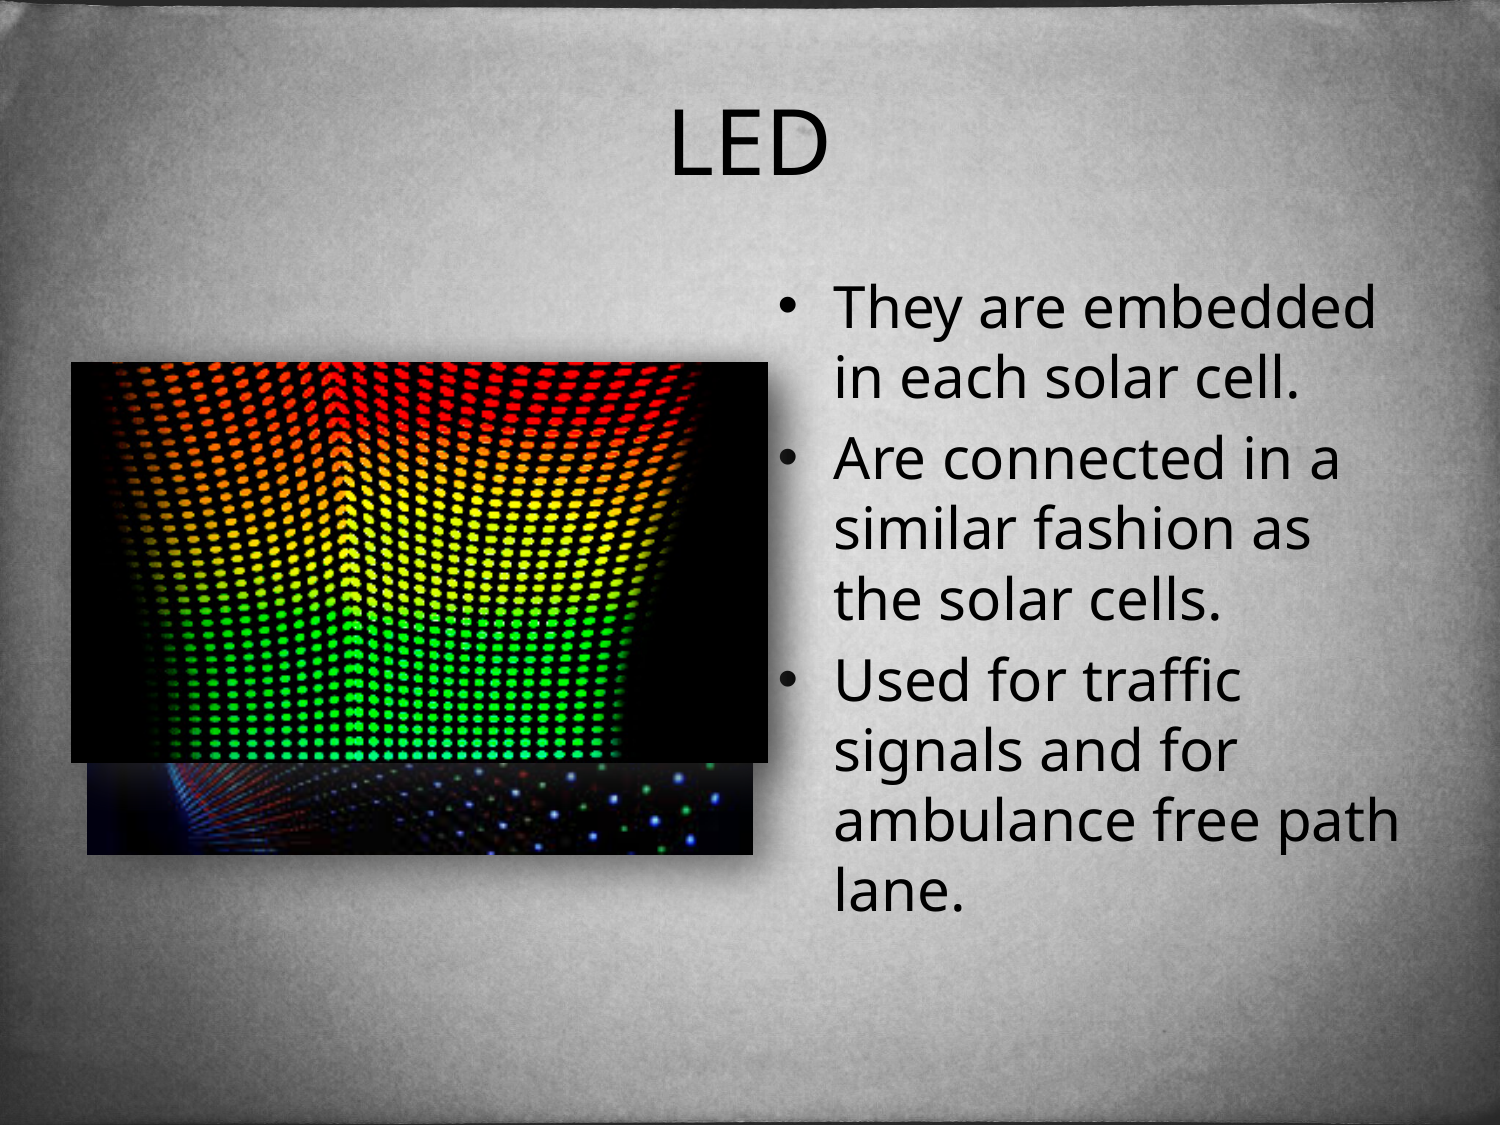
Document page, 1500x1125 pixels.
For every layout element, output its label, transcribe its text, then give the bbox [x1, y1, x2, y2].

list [87, 771, 754, 855]
picture [0, 0, 1500, 1125]
list They are embedded in each solar cell. Are connected in a similar fashion as the solar cells. Used for traffic signals and for ambulance free path lane. [762, 262, 1425, 1005]
title LED [75, 45, 1425, 233]
